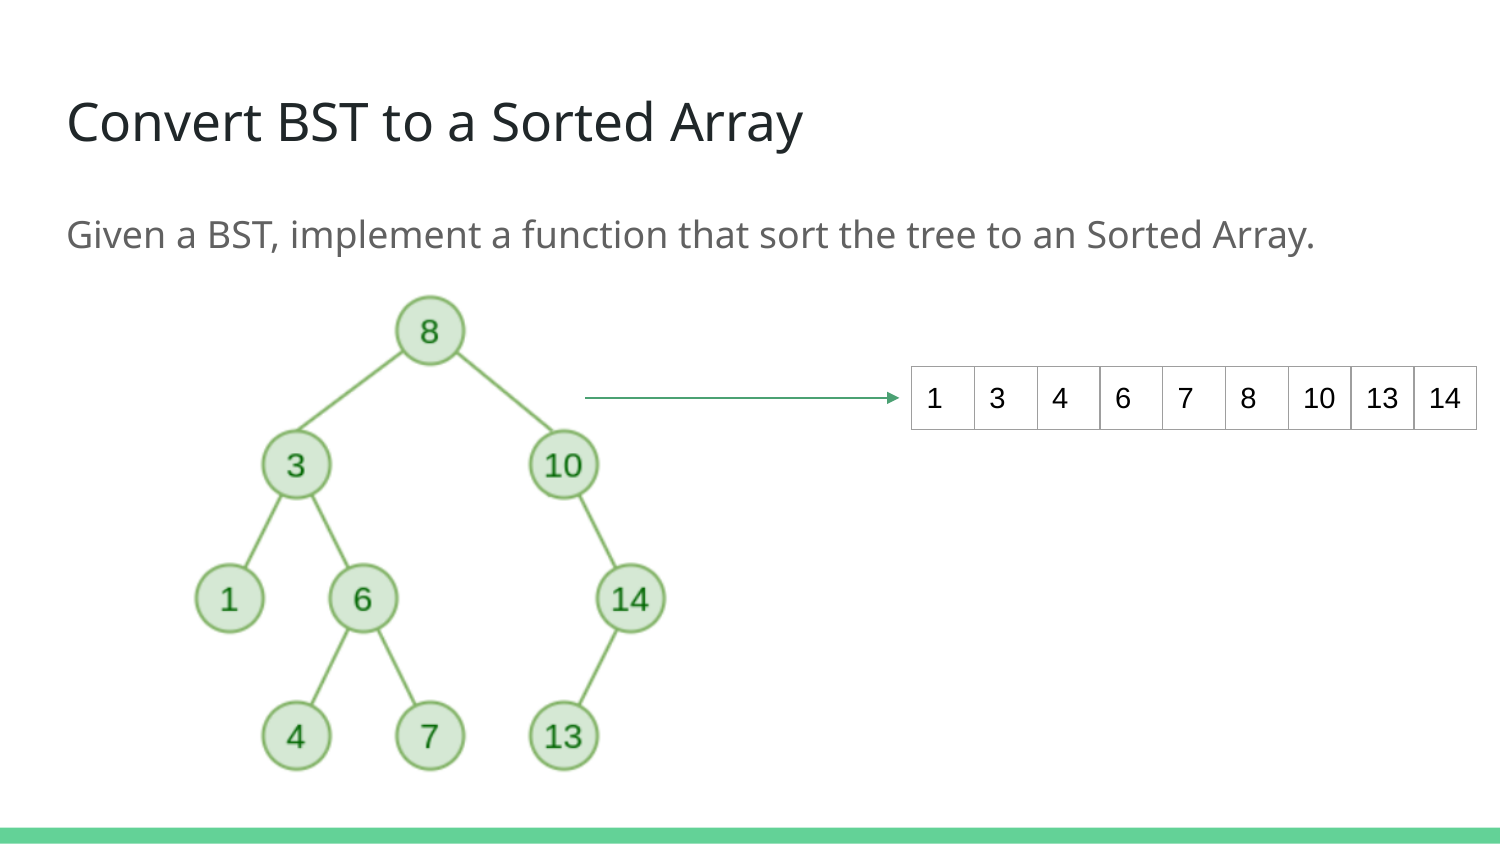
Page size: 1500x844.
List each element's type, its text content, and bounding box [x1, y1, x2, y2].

table_header 8 [1226, 367, 1288, 429]
table_header 13 [1352, 367, 1413, 429]
table_header 14 [1415, 367, 1476, 429]
table_header 4 [1038, 367, 1099, 429]
table_header 7 [1163, 367, 1225, 429]
table_header 1 [912, 367, 974, 429]
title Convert BST to a Sorted Array [51, 72, 1449, 167]
table_header 3 [975, 367, 1037, 429]
picture [12, 278, 882, 784]
list Given a BST, implement a function that sort the tree to an Sorted Array. [51, 189, 1449, 750]
table_header 10 [1289, 367, 1350, 429]
table_header 6 [1101, 367, 1162, 429]
